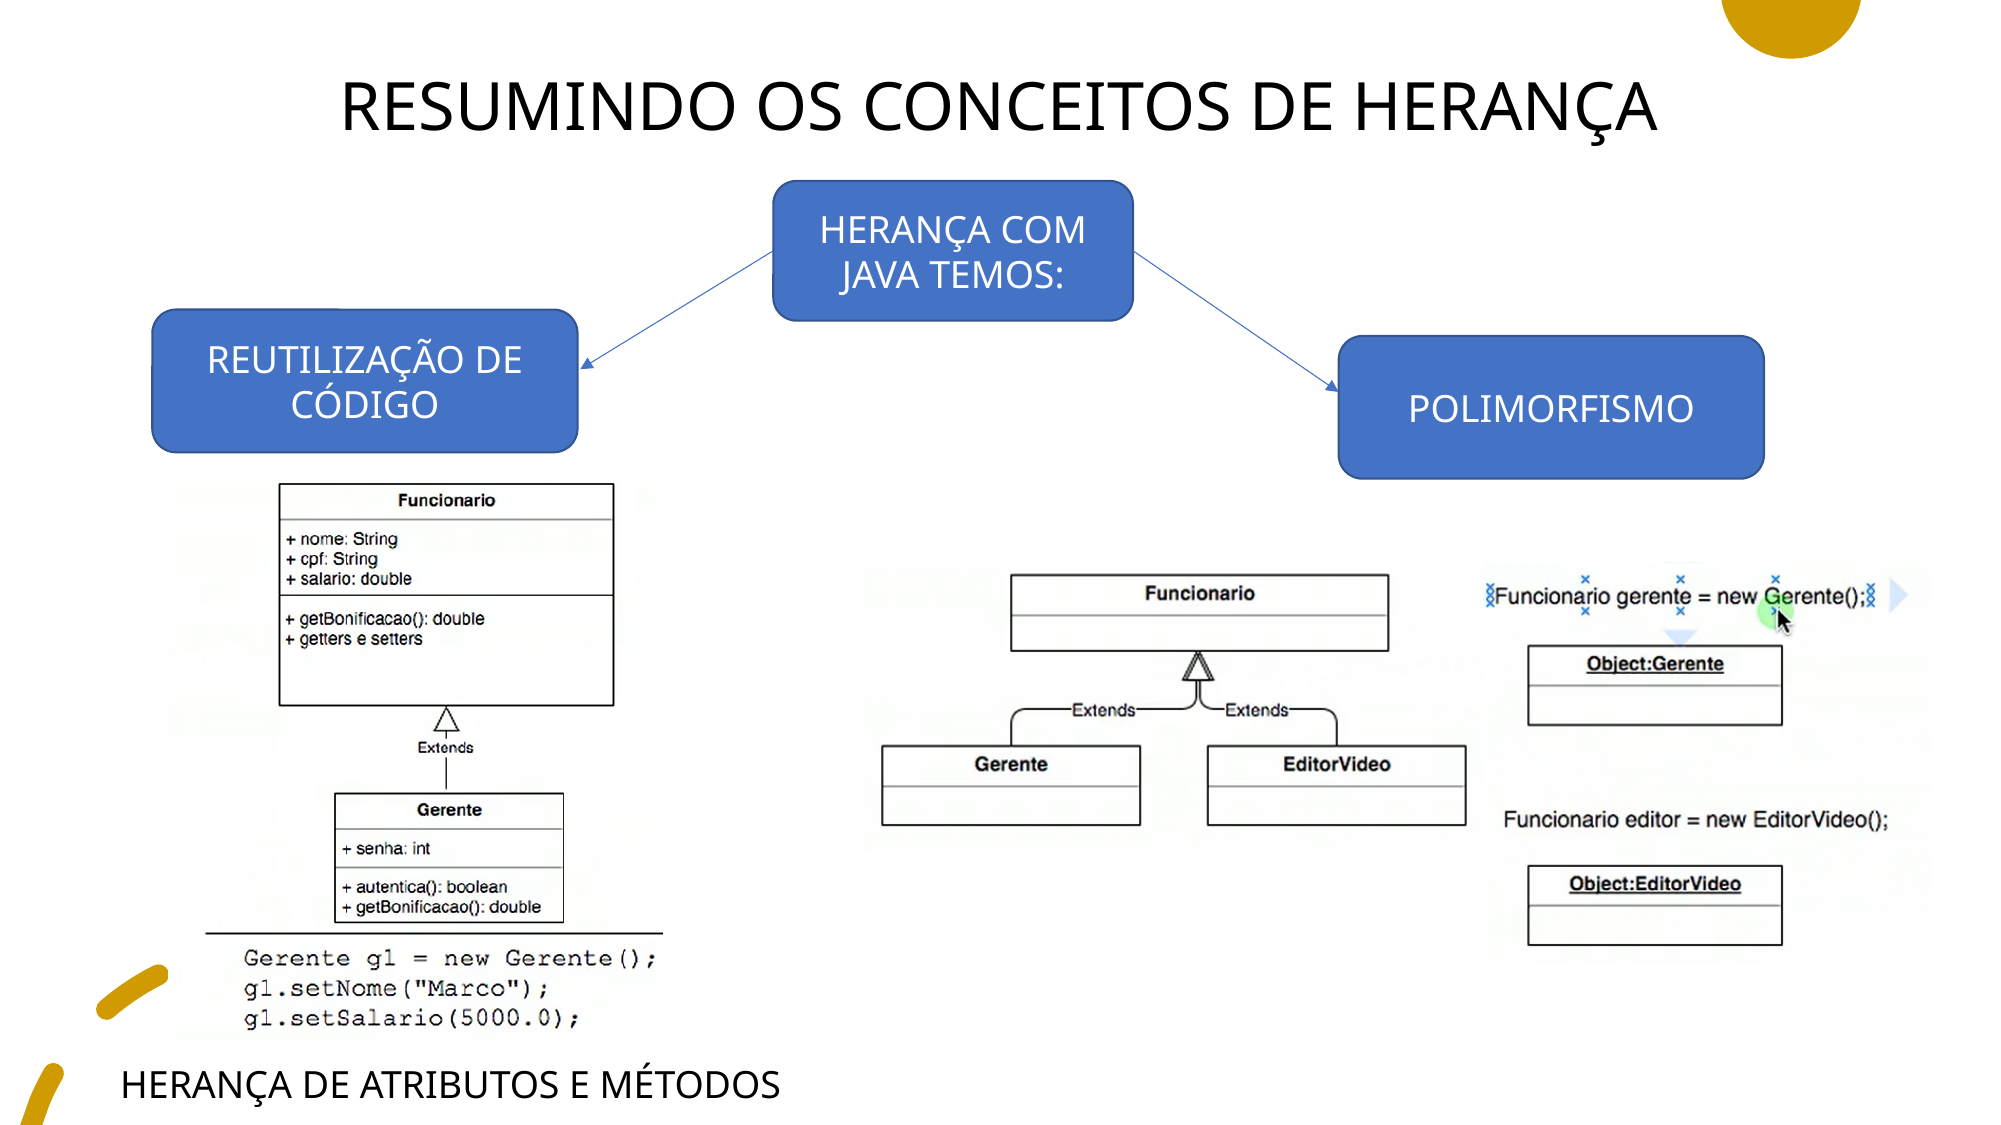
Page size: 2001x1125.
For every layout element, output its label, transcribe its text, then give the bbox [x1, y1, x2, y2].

text_box HERANÇA COM JAVA TEMOS: [772, 179, 1135, 322]
text_box HERANÇA DE ATRIBUTOS E MÉTODOS [105, 1053, 814, 1114]
title RESUMINDO OS CONCEITOS DE HERANÇA [137, 0, 1863, 218]
picture [168, 478, 663, 1040]
text_box REUTILIZAÇÃO DE CÓDIGO [151, 308, 579, 454]
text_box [1132, 250, 1339, 392]
picture [863, 562, 1930, 963]
text_box POLIMORFISMO [1337, 334, 1766, 480]
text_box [580, 250, 774, 370]
